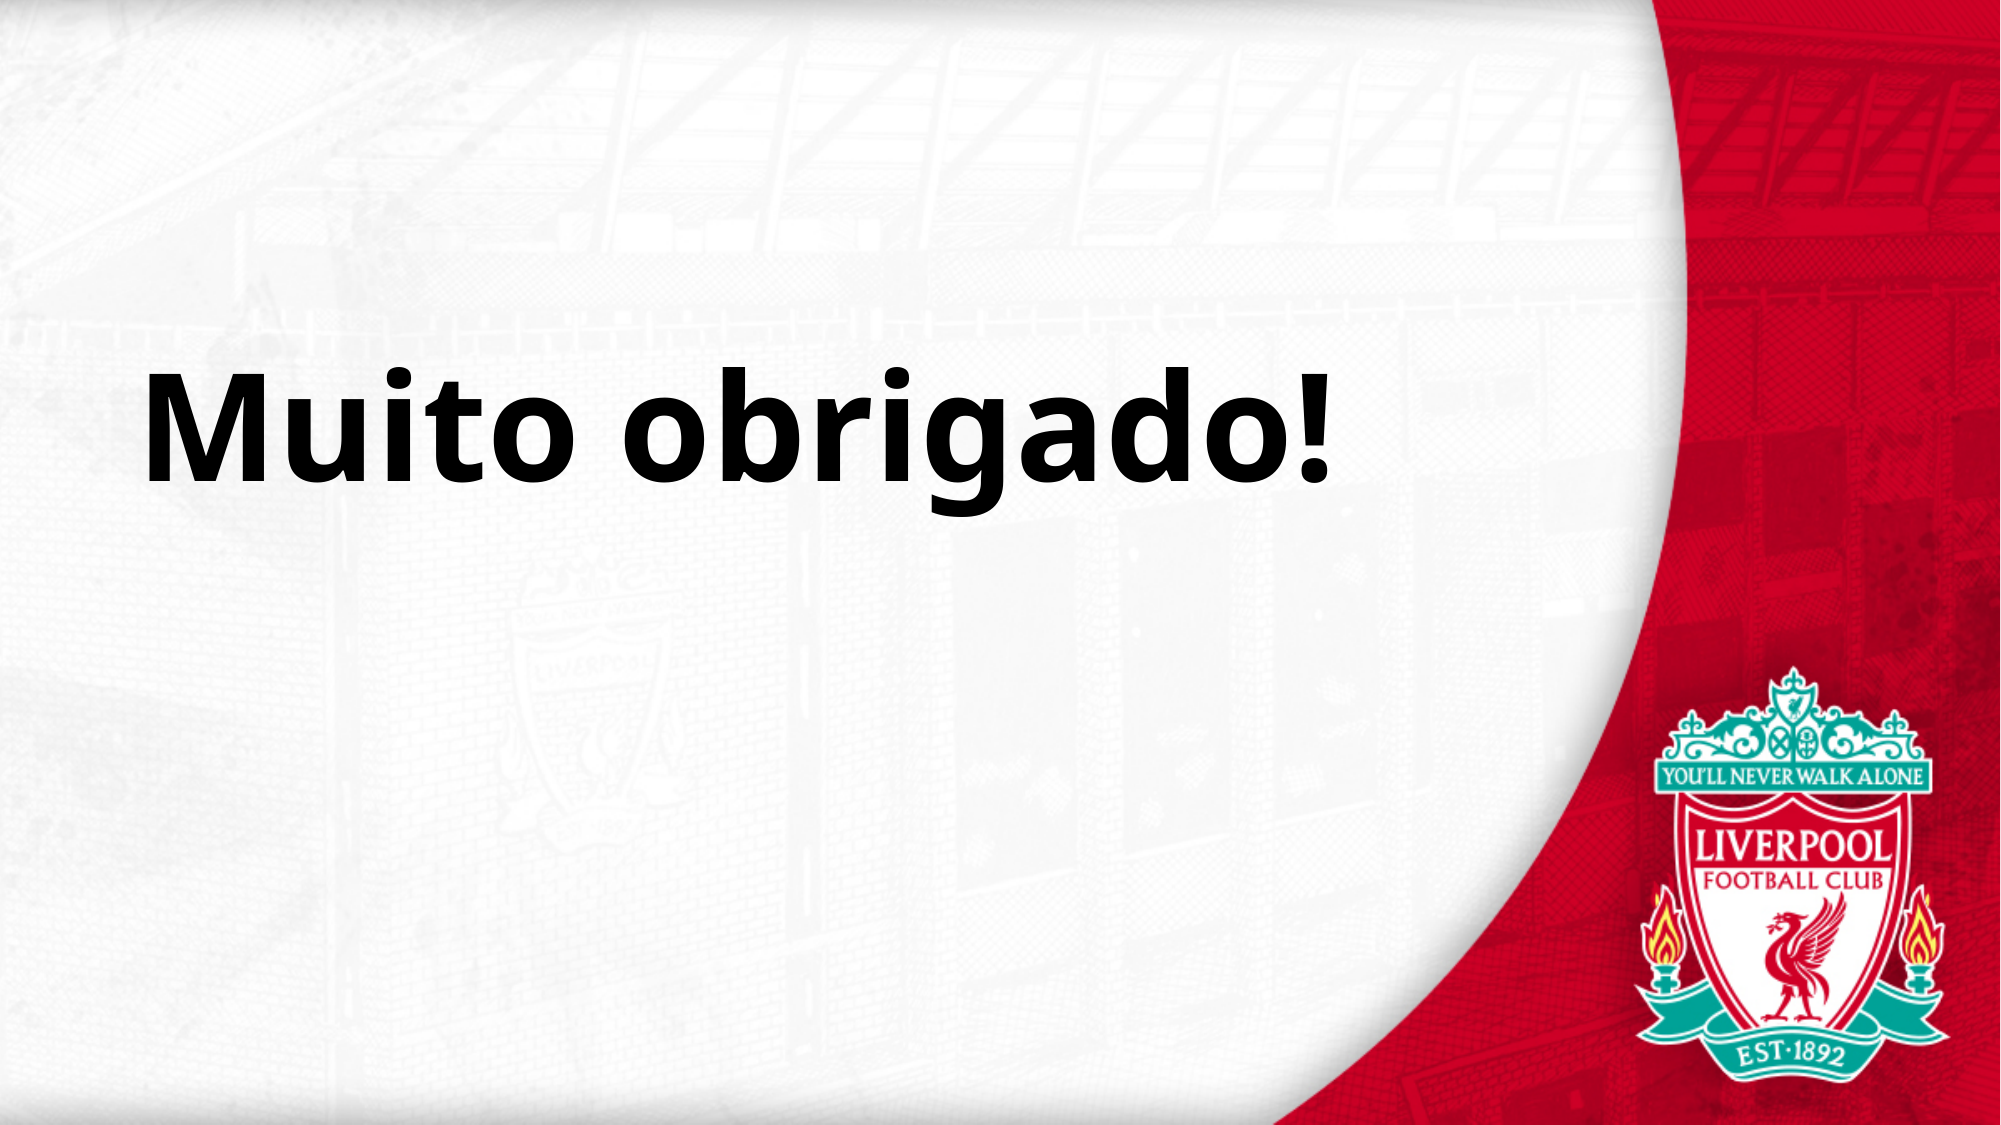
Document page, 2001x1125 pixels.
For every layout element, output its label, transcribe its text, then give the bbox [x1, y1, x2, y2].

text_box Muito obrigado! [23, 345, 1450, 563]
picture [0, 0, 2001, 1125]
